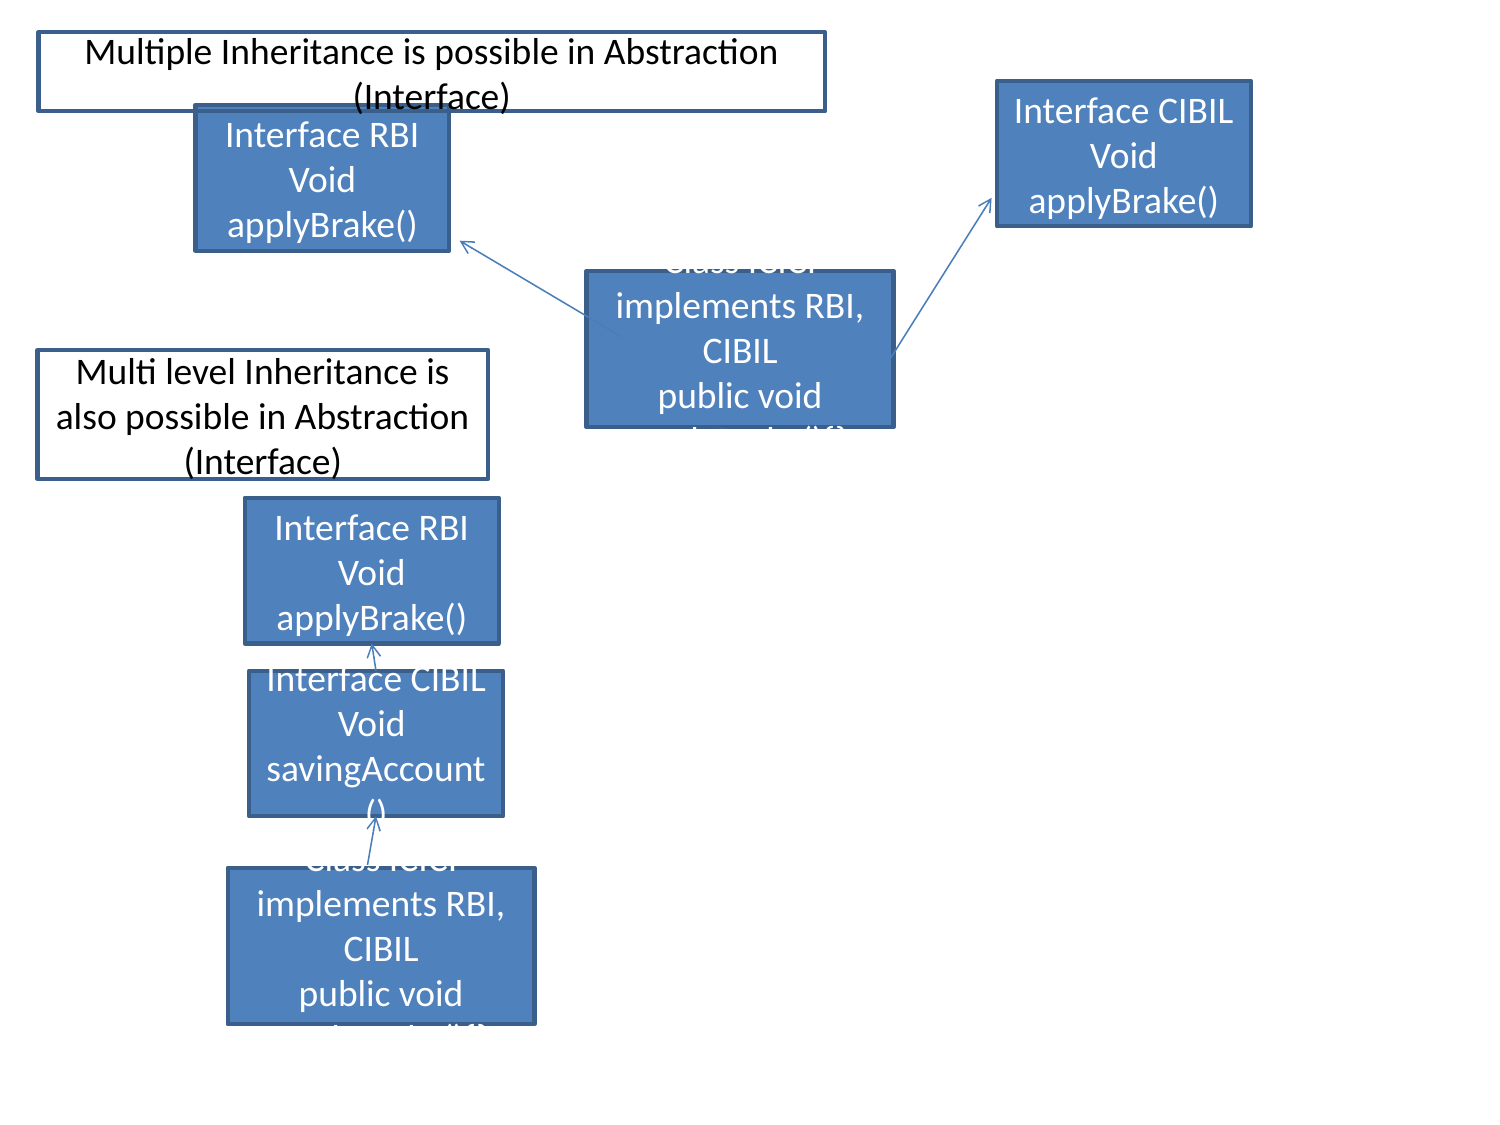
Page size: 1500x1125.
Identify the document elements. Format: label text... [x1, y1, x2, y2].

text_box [347, 836, 397, 846]
text_box Interface RBI Void applyBrake() [243, 496, 501, 646]
text_box Interface RBI Void applyBrake() [193, 113, 451, 253]
text_box Multiple Inheritance is possible in Abstraction (Interface) [36, 30, 827, 113]
text_box Interface CIBIL Void applyBrake() [995, 79, 1253, 228]
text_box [860, 227, 1022, 330]
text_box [360, 654, 388, 660]
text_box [459, 240, 623, 338]
text_box Interface CIBIL Void savingAccount() [247, 669, 505, 818]
text_box Class ICICI implements RBI, CIBIL public void applyBrake(){} [584, 269, 896, 429]
text_box Class ICICI implements RBI, CIBIL public void applyBrake(){} [226, 866, 537, 1026]
text_box Multi level Inheritance is also possible in Abstraction (Interface) [35, 348, 490, 481]
